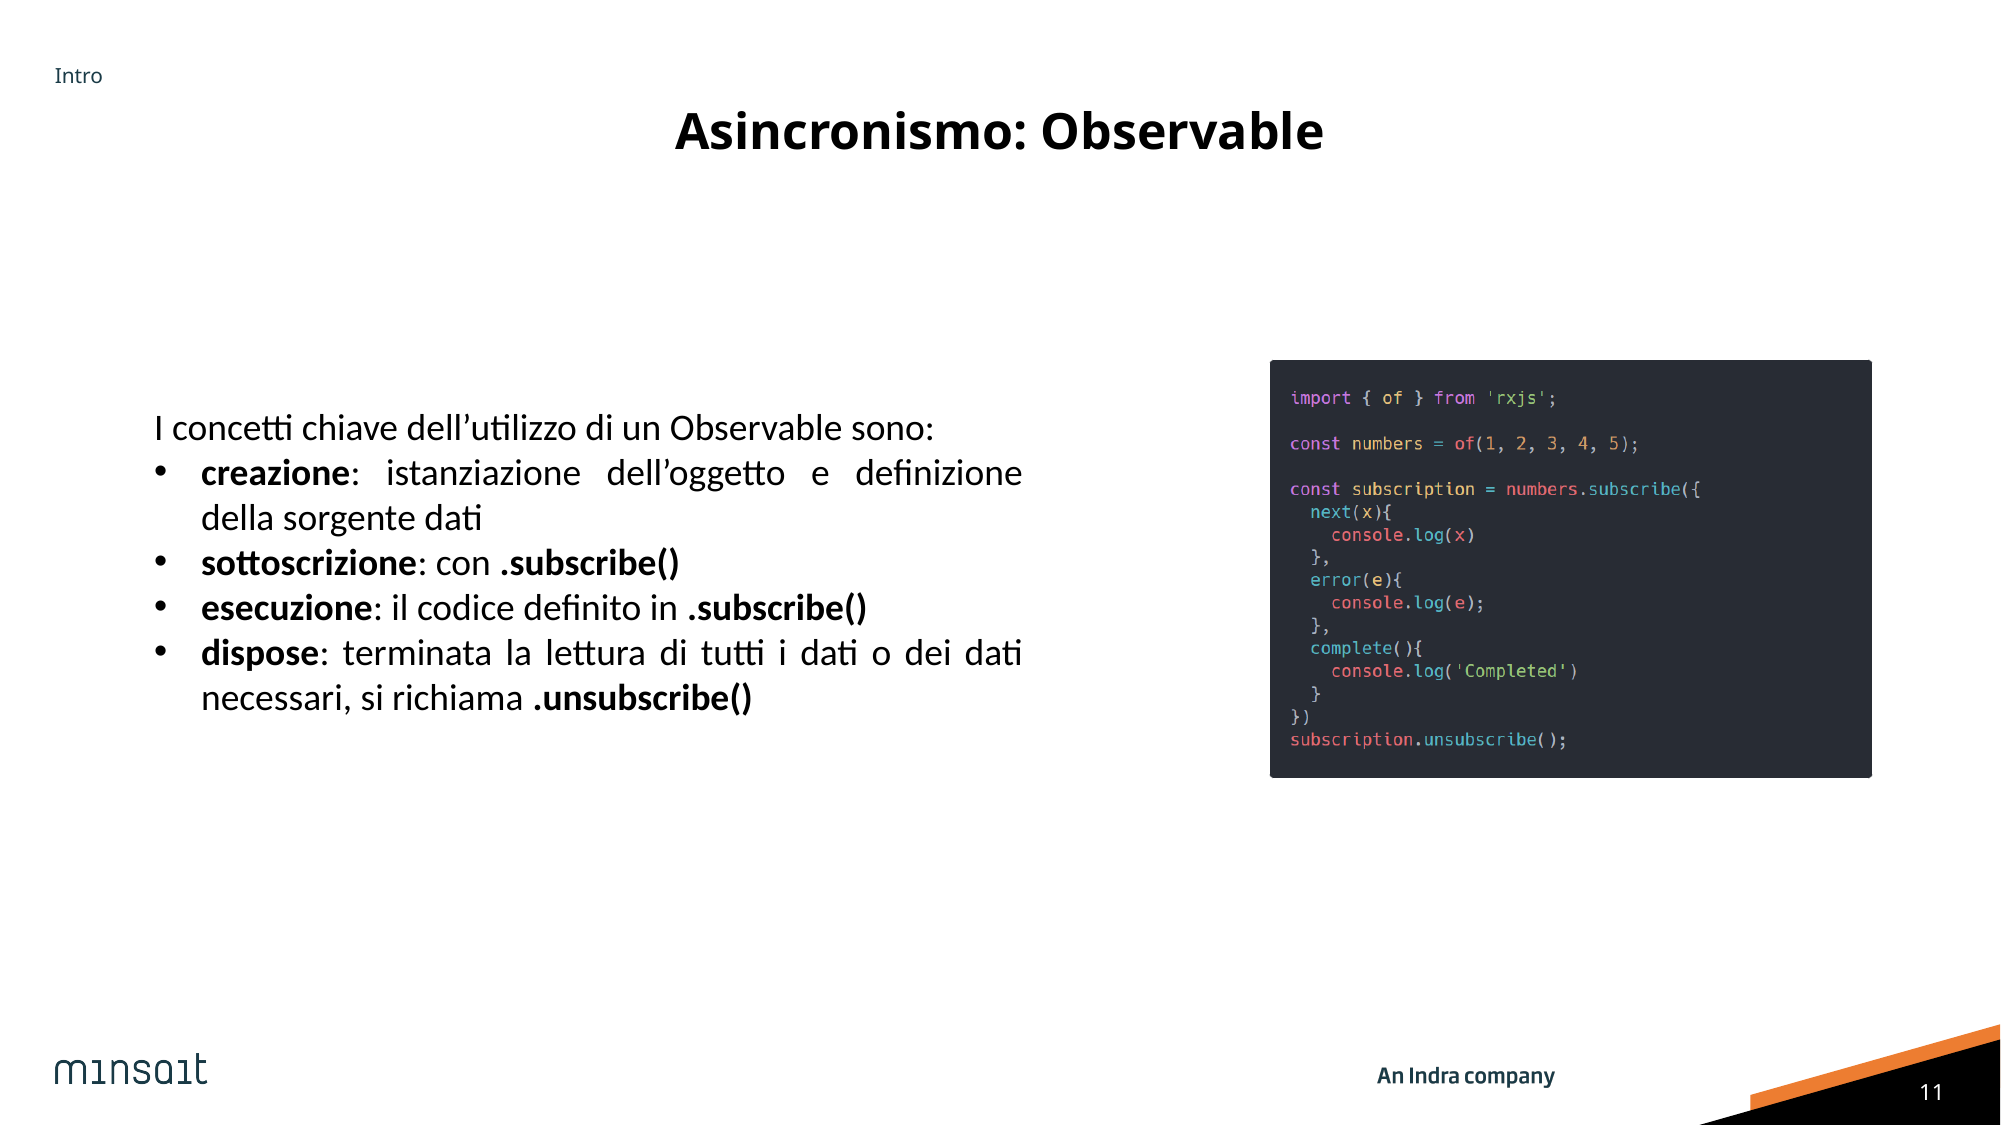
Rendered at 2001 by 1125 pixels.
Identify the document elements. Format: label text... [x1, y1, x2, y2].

text_box I concetti chiave dell’utilizzo di un Observable sono: creazione: istanziazione dell’oggetto e definizione della sorgente dati sottoscrizione: con .subscribe() esecuzione: il codice definito in .subscribe() dispose: terminata la lettura di tutti i dati o dei dati necessari, si richiama .unsubscribe() [139, 395, 1039, 726]
picture [1377, 1046, 1555, 1088]
picture [55, 1053, 209, 1088]
title Asincronismo: Observable [55, 106, 1945, 173]
list Intro [55, 58, 1945, 100]
picture [1255, 344, 1883, 781]
